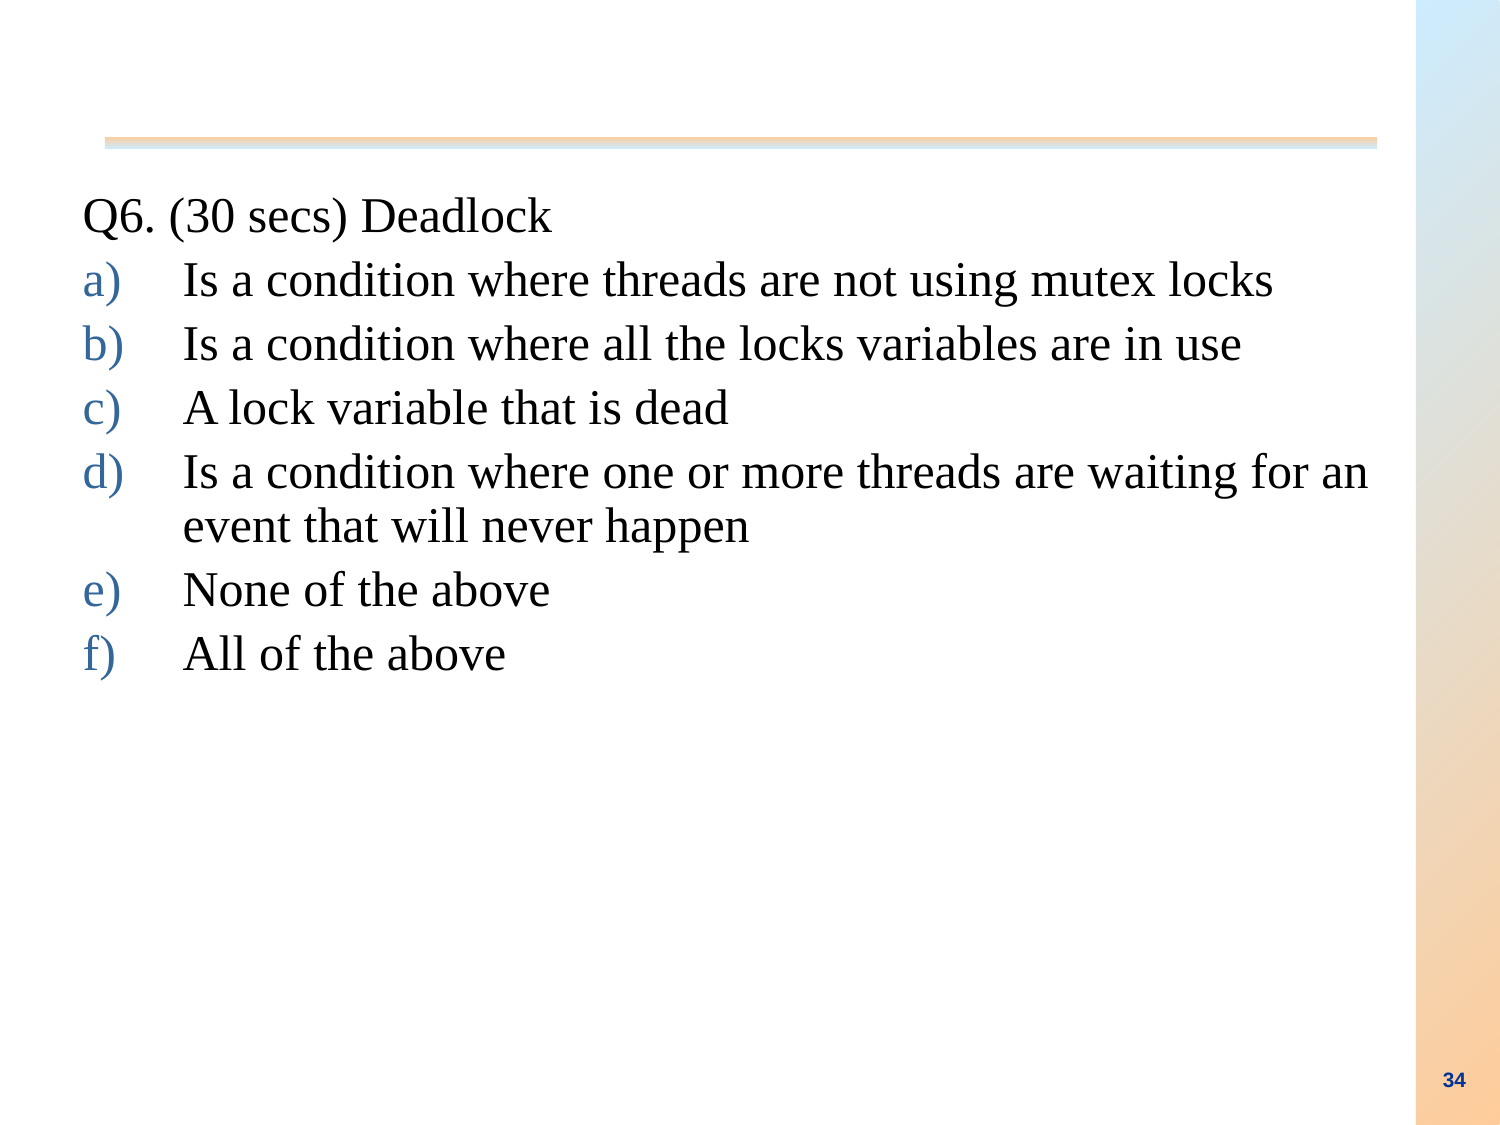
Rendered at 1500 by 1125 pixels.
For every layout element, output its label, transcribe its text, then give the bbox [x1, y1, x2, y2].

list Q6. (30 secs) Deadlock Is a condition where threads are not using mutex locks Is a condition where all the locks variables are in use A lock variable that is dead Is a condition where one or more threads are waiting for an event that will never happen None of the above All of the above [67, 182, 1419, 1125]
